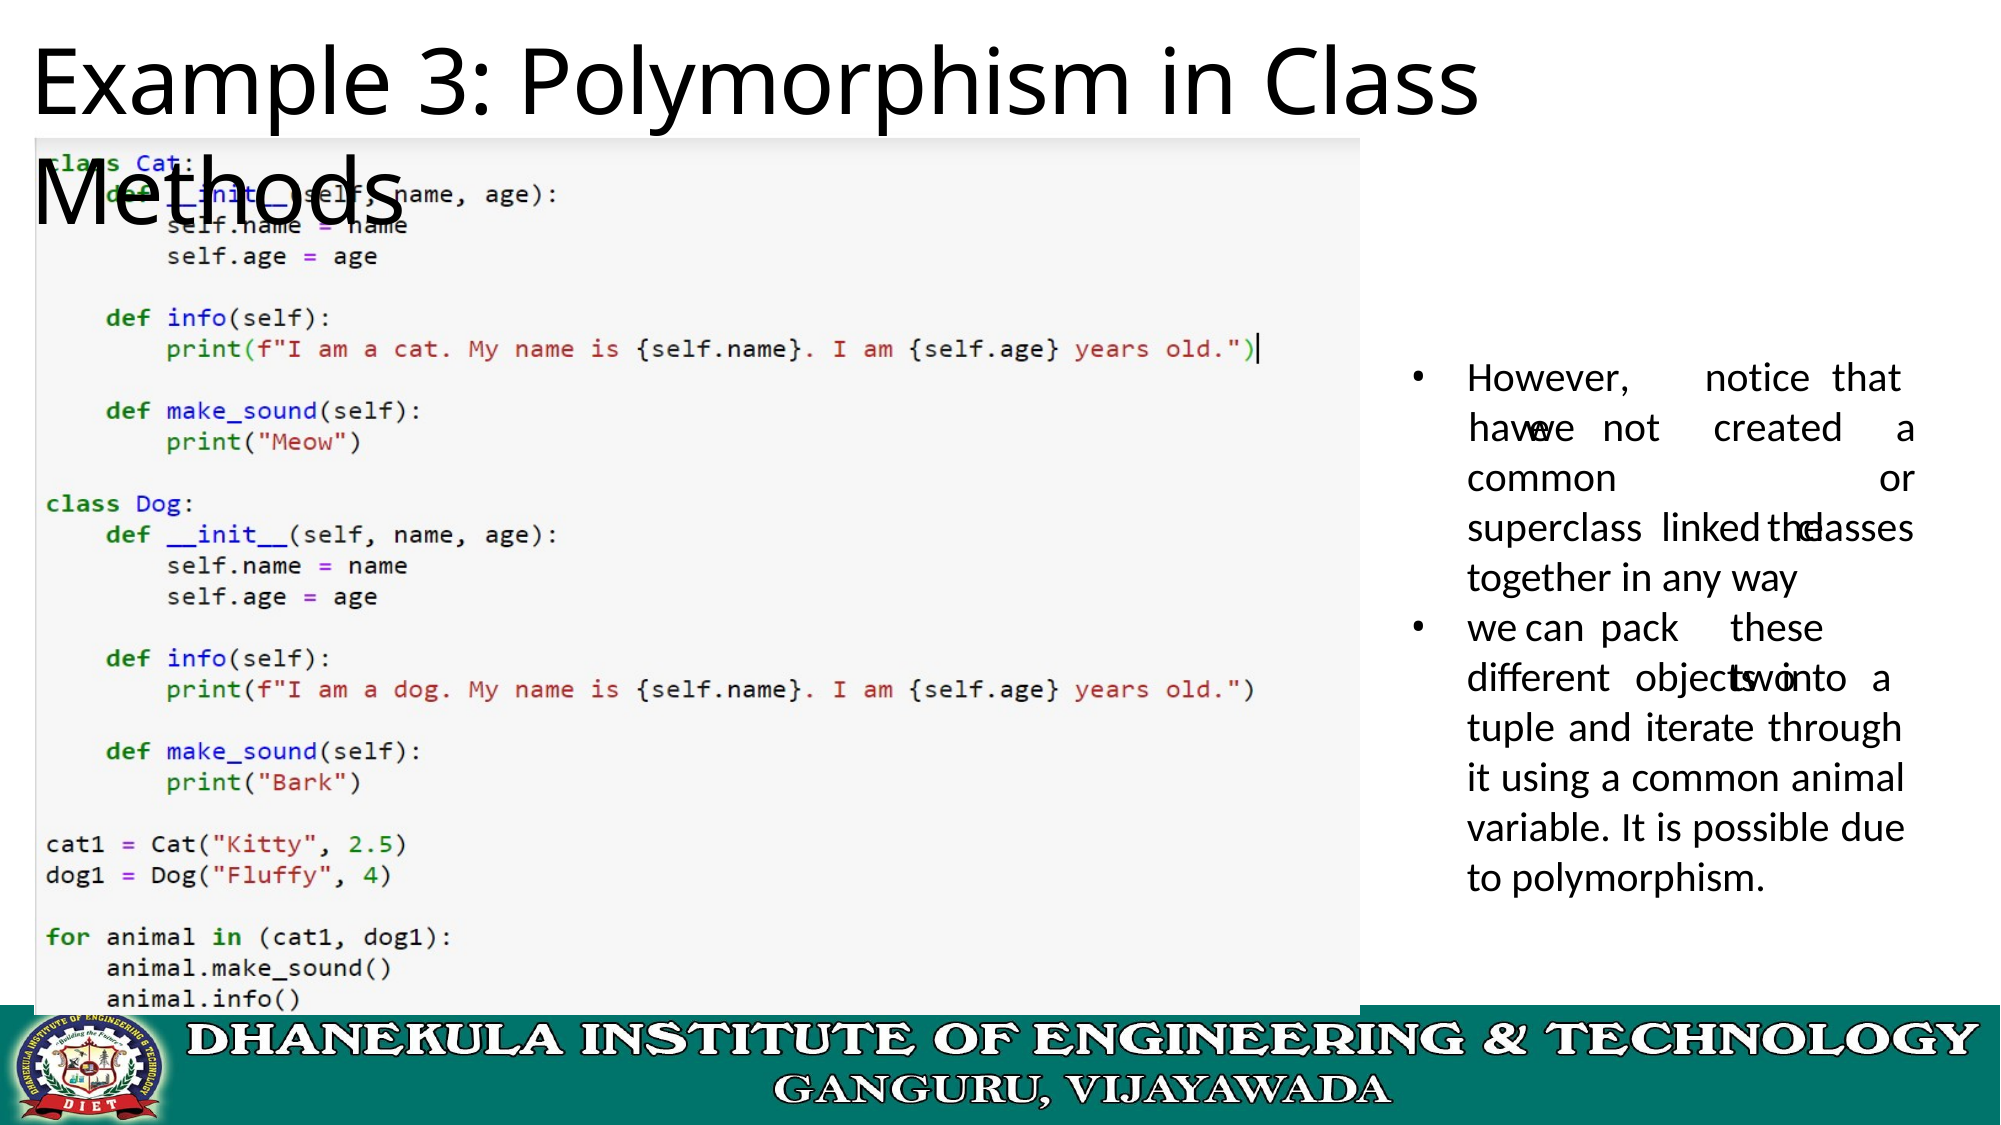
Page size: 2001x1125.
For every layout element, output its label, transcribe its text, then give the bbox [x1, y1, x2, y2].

title Example 3: Polymorphism in Class Methods [28, 20, 1599, 243]
text_box we can pack [1408, 597, 1708, 650]
text_box have not created a or [1464, 397, 1917, 497]
text_box together in any way [1464, 547, 1803, 600]
picture [0, 130, 2000, 1125]
text_box classes [1794, 497, 1917, 550]
text_box different objects into a tuple and iterate through it using a common animal variable. It is possible due to polymorphism. [1464, 647, 1917, 900]
text_box these two [1728, 597, 1917, 647]
text_box However, notice that we [1408, 347, 1917, 451]
text_box common superclass linked the [1464, 447, 1837, 547]
